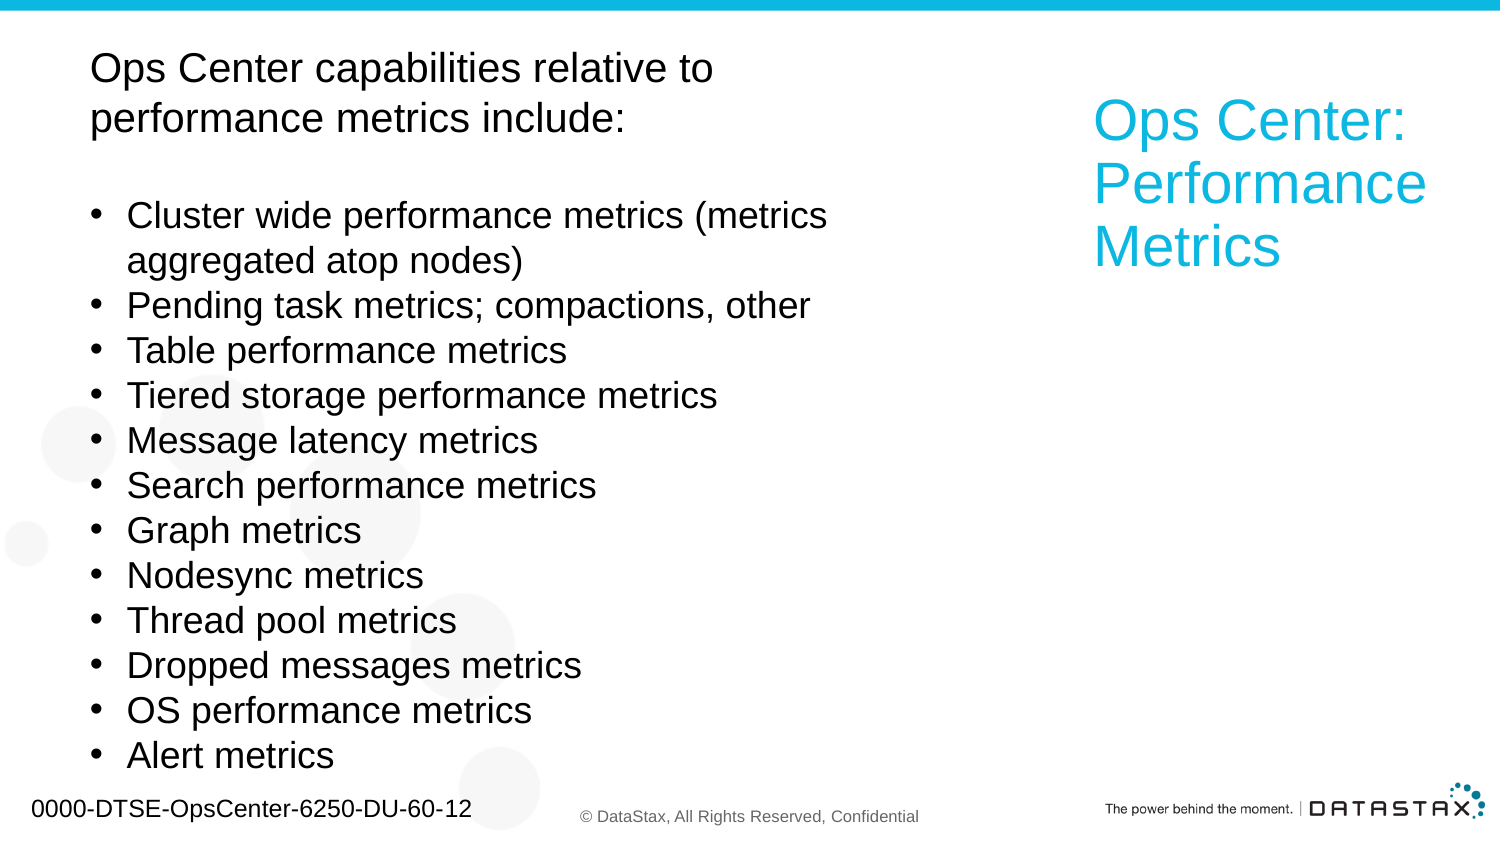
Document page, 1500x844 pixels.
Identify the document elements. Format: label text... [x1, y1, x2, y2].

picture [1090, 767, 1500, 834]
text_box Ops Center capabilities relative to performance metrics include: Cluster wide performance metrics (metrics aggregated atop nodes) Pending task metrics; compactions, other Table performance metrics Tiered storage performance metrics Message latency metrics Search performance metrics Graph metrics Nodesync metrics Thread pool metrics Dropped messages metrics OS performance metrics Alert metrics [75, 33, 964, 784]
title Ops Center: Performance Metrics [1093, 204, 1468, 295]
slide_number 0000-DTSE-OpsCenter-6250-DU-60-12 [16, 785, 720, 831]
